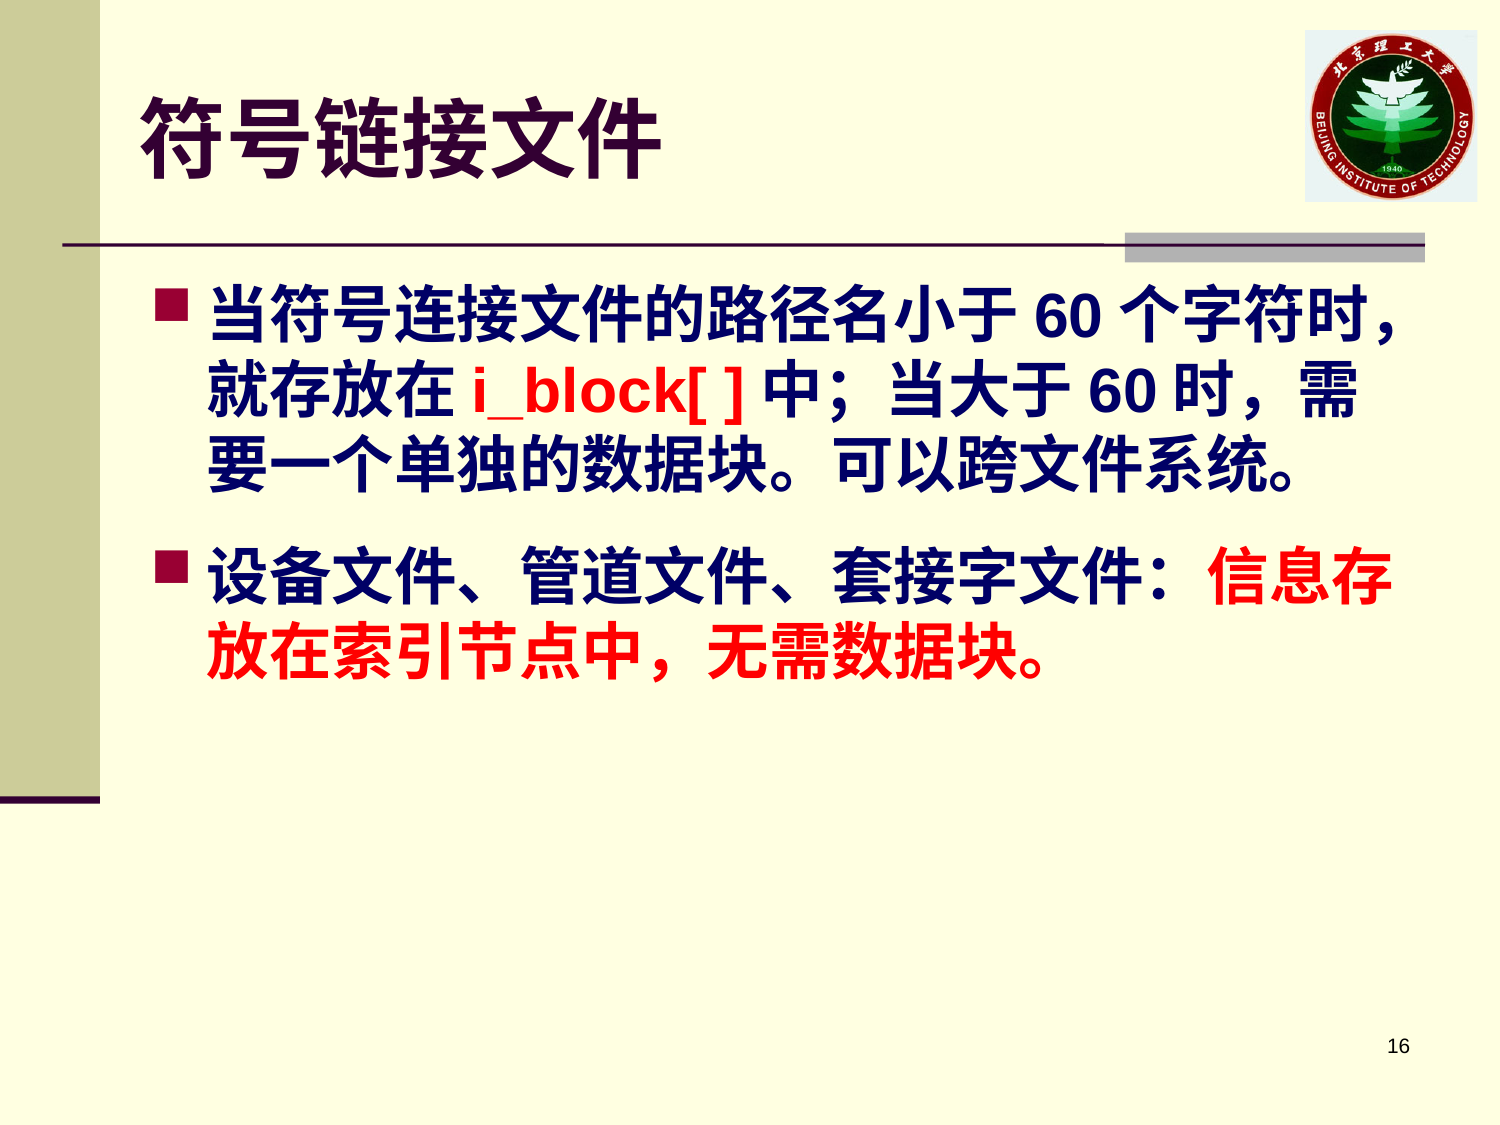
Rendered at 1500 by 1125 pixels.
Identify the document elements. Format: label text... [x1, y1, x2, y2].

title 符号链接文件 [123, 42, 1400, 231]
picture [1305, 30, 1478, 202]
list 当符号连接文件的路径名小于60个字符时，就存放在i_block[ ]中；当大于60时，需要一个单独的数据块。可以跨文件系统。 设备文件、管道文件、套接字文件：信息存放在索引节点中，无需数据块。 [135, 266, 1411, 1011]
slide_number 16 [1112, 1024, 1426, 1101]
